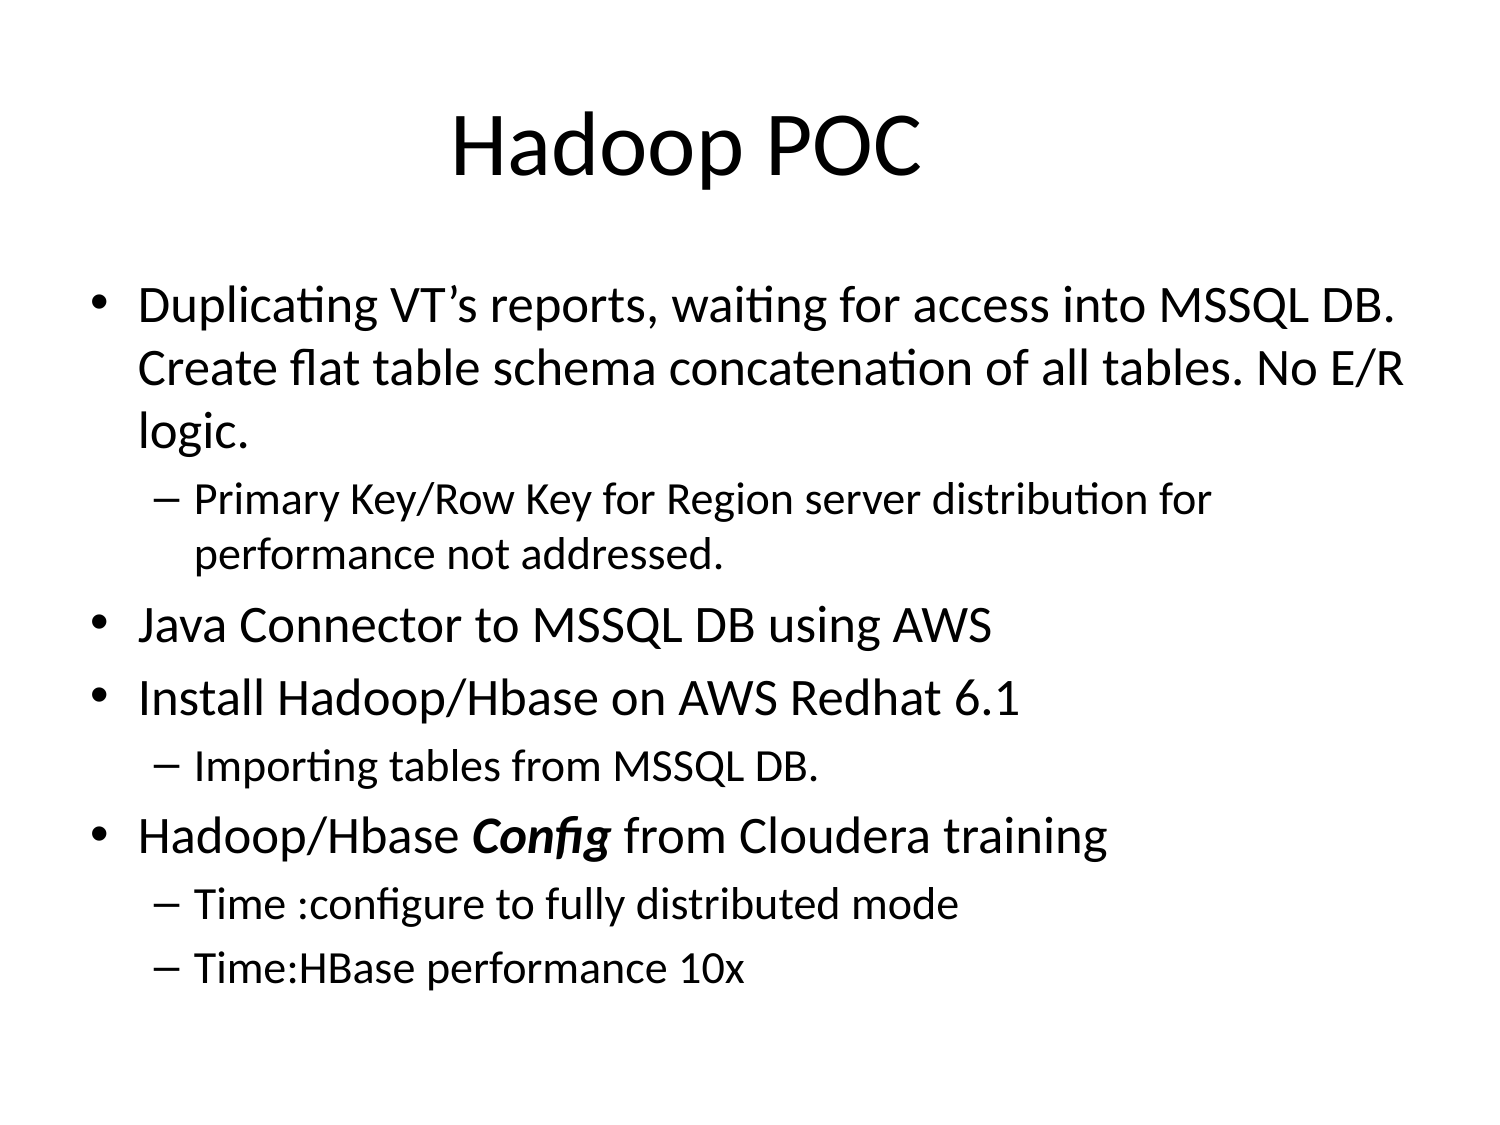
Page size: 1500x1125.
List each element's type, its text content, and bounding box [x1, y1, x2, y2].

list Duplicating VT’s reports, waiting for access into MSSQL DB. Create flat table schema concatenation of all tables. No E/R logic. Primary Key/Row Key for Region server distribution for performance not addressed. Java Connector to MSSQL DB using AWS Install Hadoop/Hbase on AWS Redhat 6.1 Importing tables from MSSQL DB. Hadoop/Hbase Config from Cloudera training Time :configure to fully distributed mode Time:HBase performance 10x [75, 262, 1425, 1005]
title Hadoop POC [75, 45, 1425, 233]
